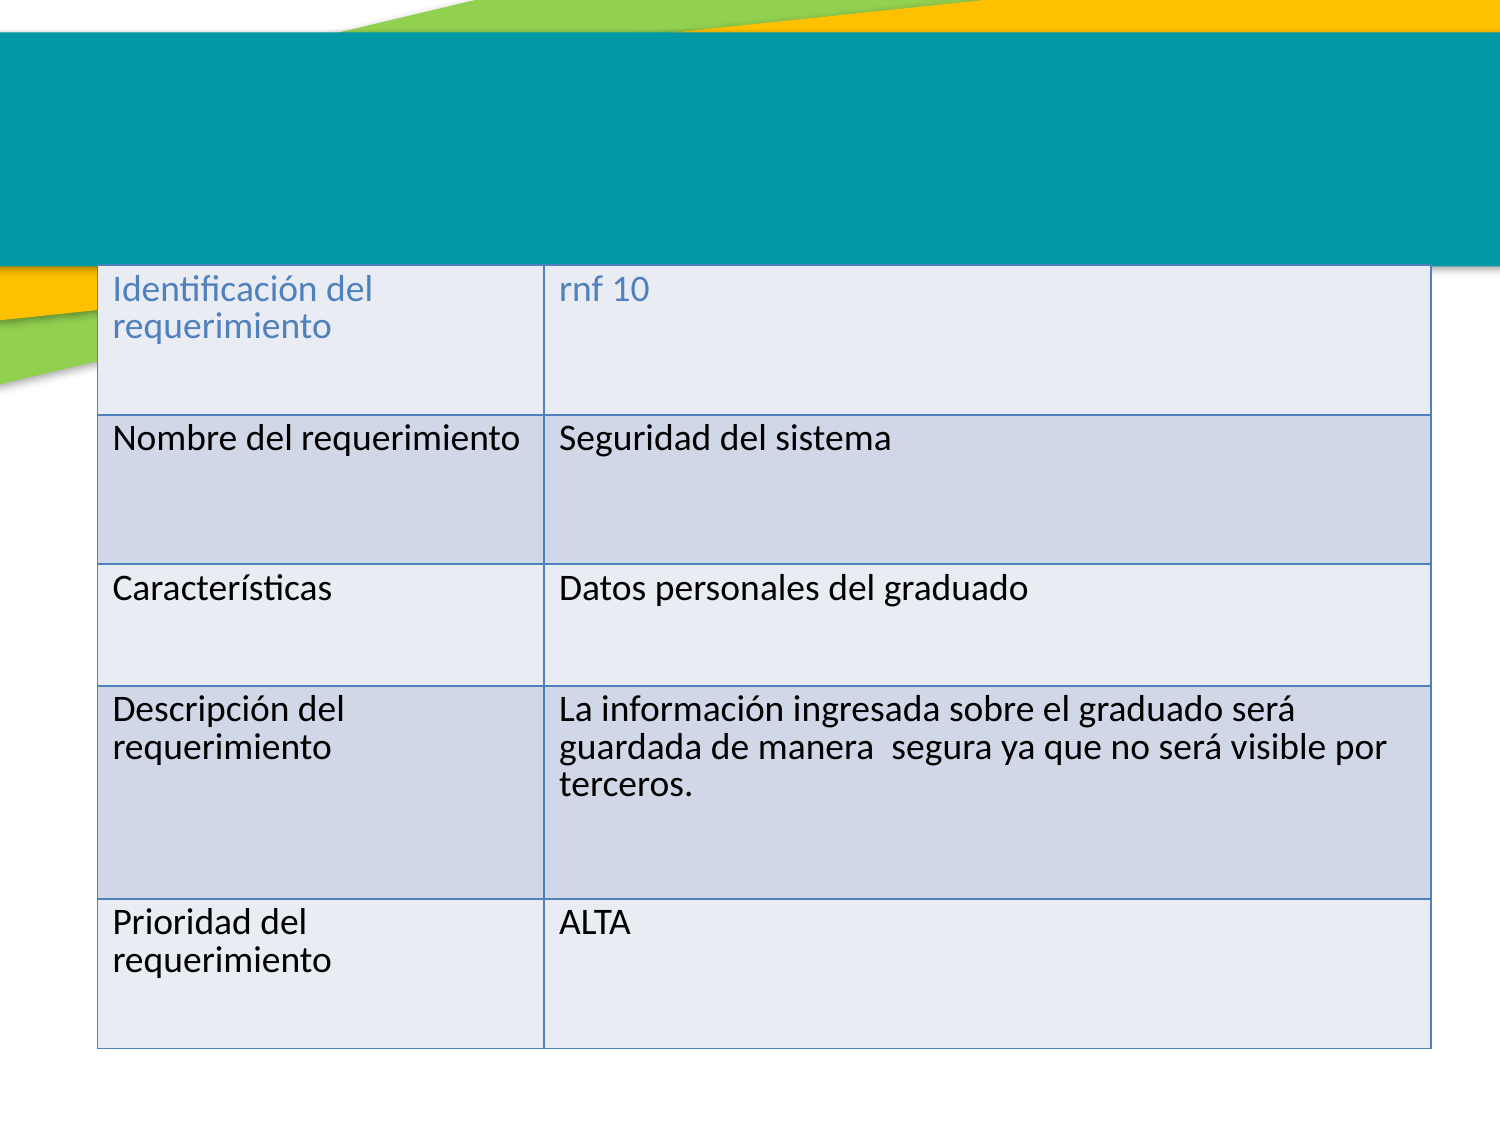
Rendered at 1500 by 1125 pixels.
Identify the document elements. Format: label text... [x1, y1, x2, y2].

table_cell Nombre del requerimiento [98, 416, 543, 563]
table_header Identificación del requerimiento [98, 266, 543, 414]
table_cell La información ingresada sobre el graduado será guardada de manera segura ya que no será visible por terceros. [545, 687, 1430, 898]
table_cell Seguridad del sistema [545, 416, 1430, 563]
table_cell Prioridad del requerimiento [98, 900, 543, 1048]
table_header rnf 10 [545, 266, 1430, 414]
table_cell Características [98, 565, 543, 685]
table_cell Datos personales del graduado [545, 565, 1430, 685]
table_cell Descripción del requerimiento [98, 687, 543, 898]
table_cell ALTA [545, 900, 1430, 1048]
